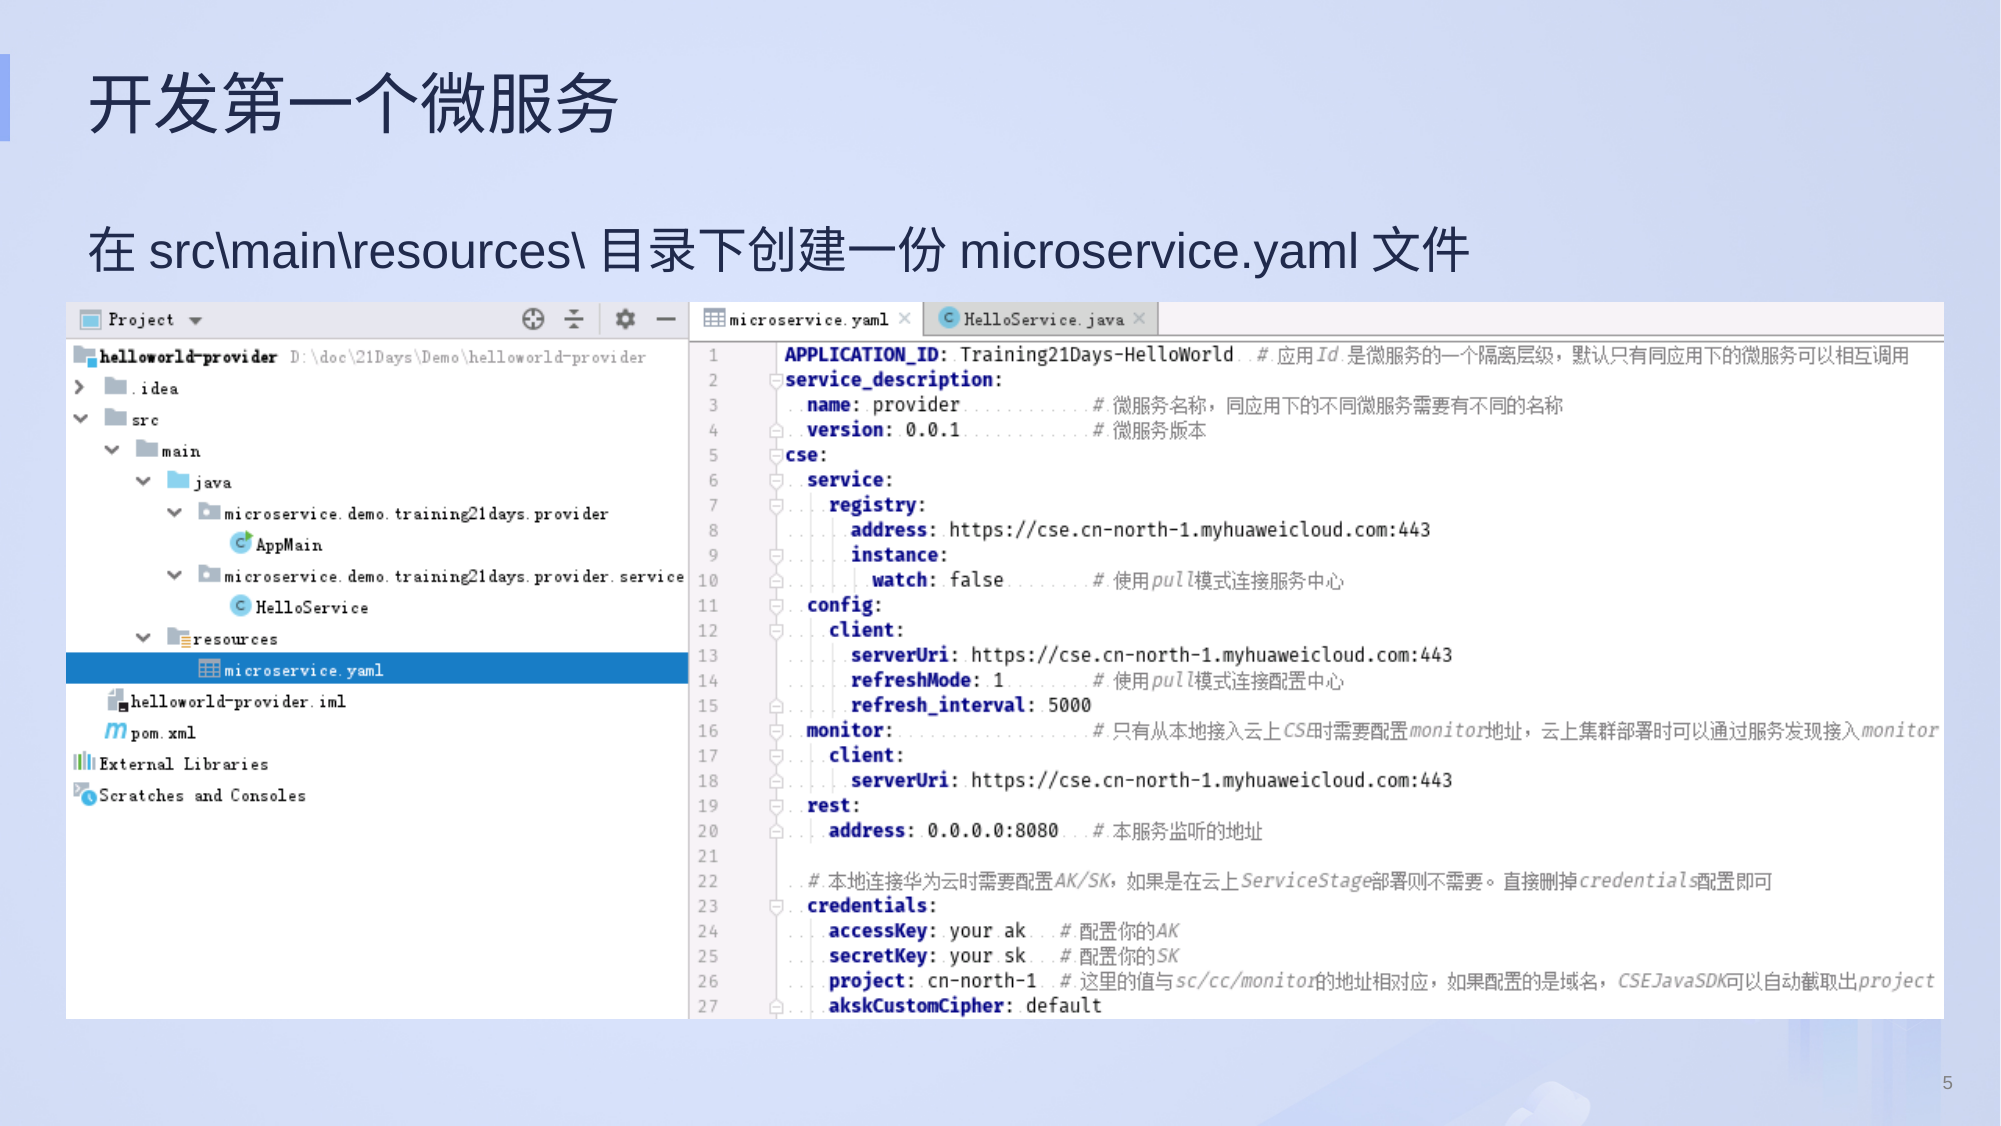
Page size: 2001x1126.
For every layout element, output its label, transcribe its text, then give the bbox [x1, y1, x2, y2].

picture [0, 0, 2001, 1126]
subtitle 在src\main\resources\目录下创建一份microservice.yaml文件 [66, 208, 1934, 301]
subtitle 在src\main\resources\目录下创建一份microservice.yaml文件 [66, 1027, 1934, 1034]
title 开发第一个微服务 [66, 53, 1934, 150]
